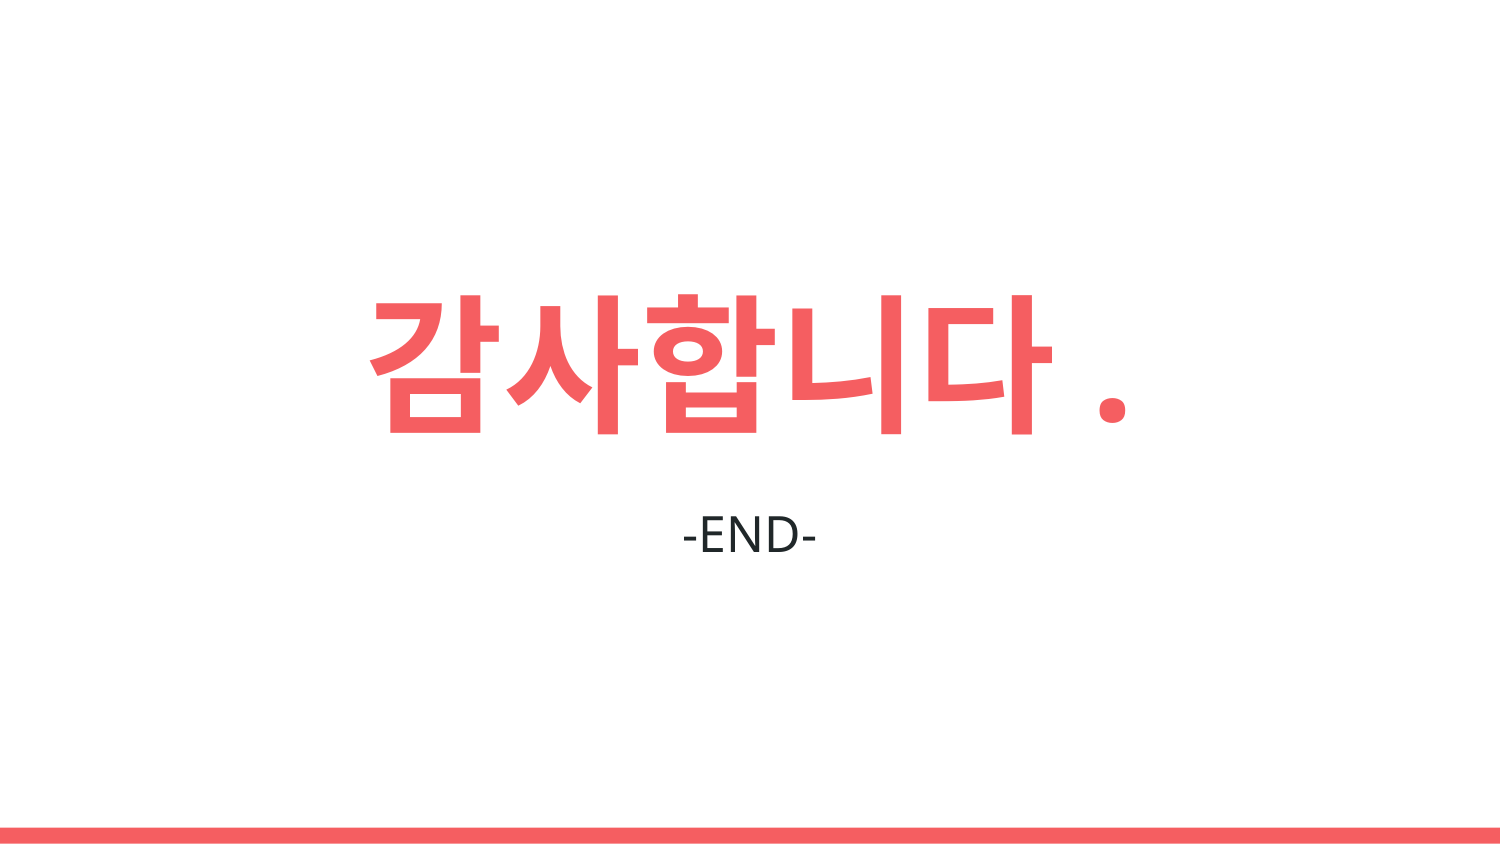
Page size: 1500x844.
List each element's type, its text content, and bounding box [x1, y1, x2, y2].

list -END- [51, 478, 1449, 655]
title 감사합니다. [51, 202, 1449, 467]
